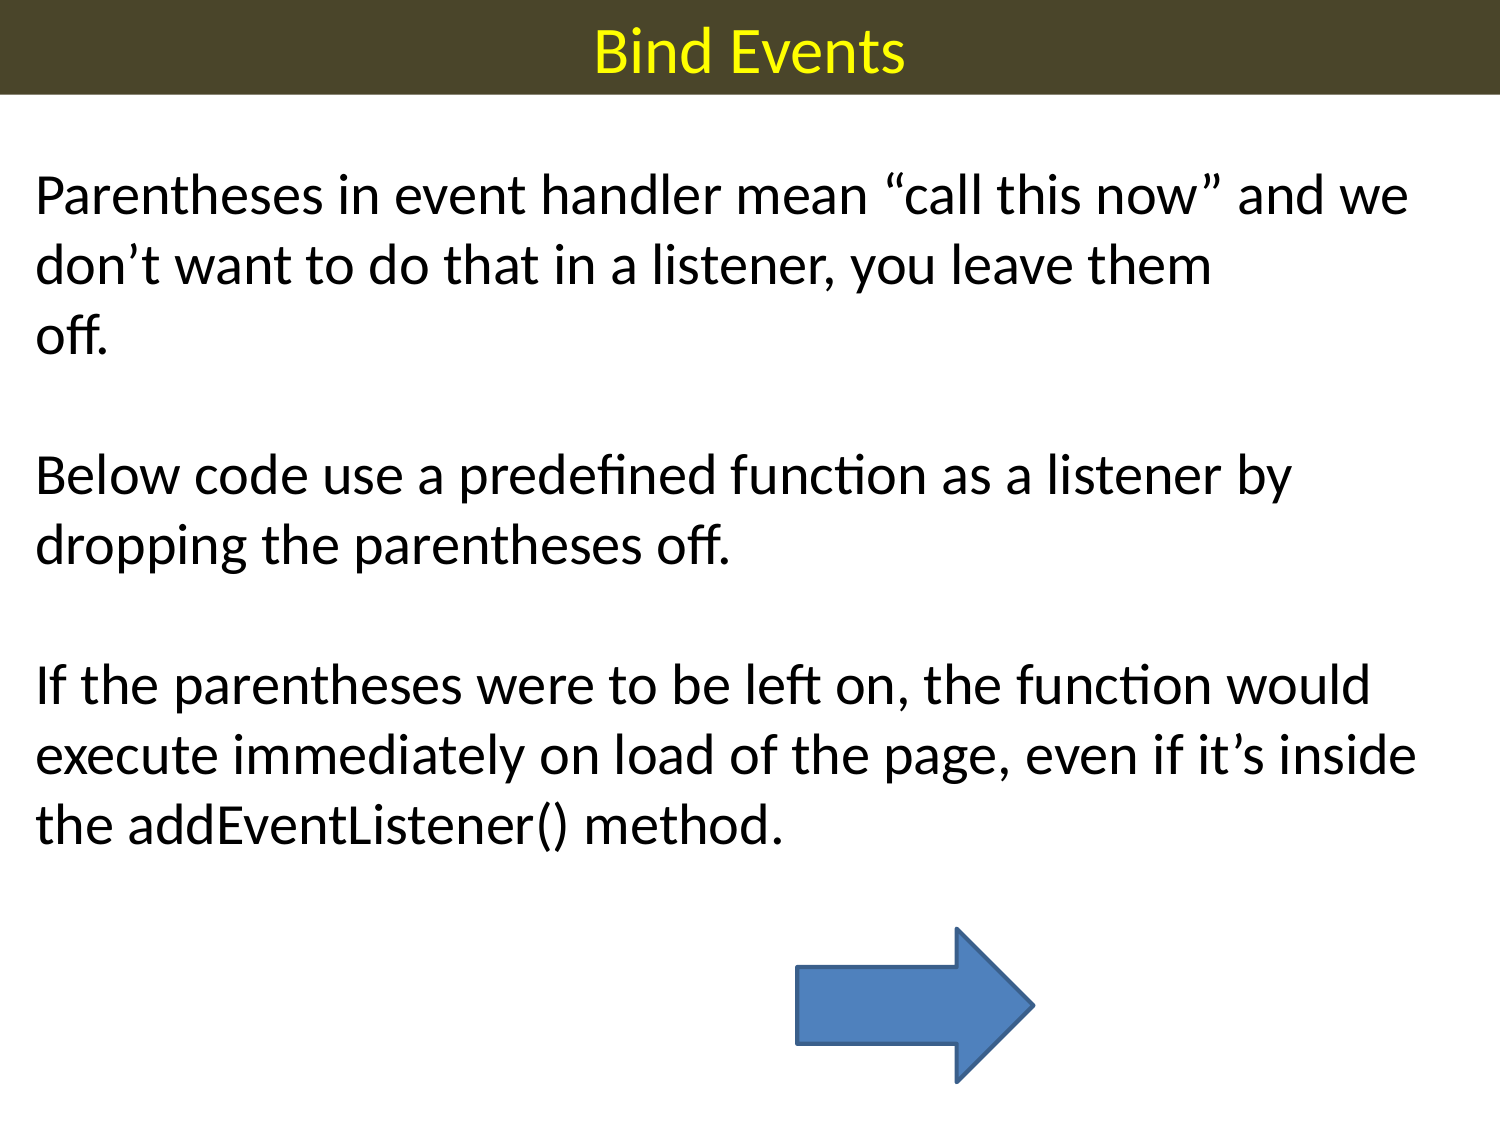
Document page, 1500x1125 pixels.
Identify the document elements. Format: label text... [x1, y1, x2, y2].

text_box [795, 926, 1036, 1085]
text_box Parentheses in event handler mean “call this now” and we don’t want to do that in a listener, you leave them off. Below code use a predefined function as a listener by dropping the parentheses off. If the parentheses were to be left on, the function would execute immediately on load of the page, even if it’s inside the addEventListener() method. [20, 148, 1500, 864]
text_box Bind Events [0, 0, 1500, 95]
